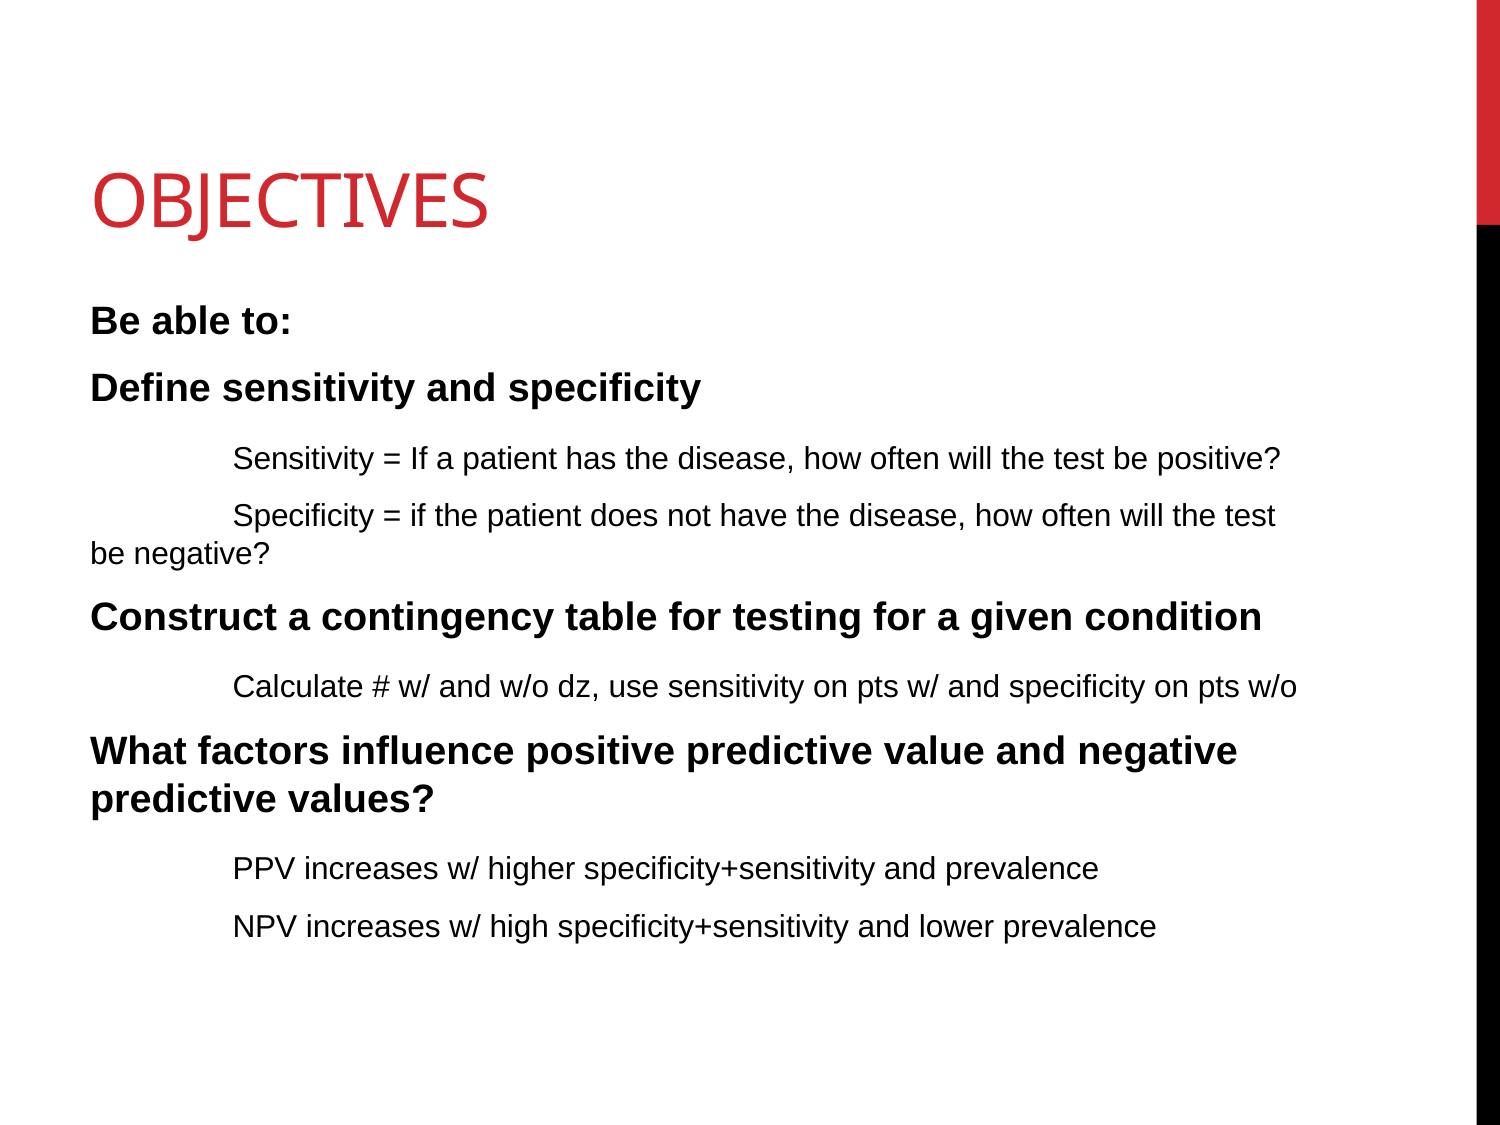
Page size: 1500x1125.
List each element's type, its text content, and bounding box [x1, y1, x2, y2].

title Objectives [75, 25, 1025, 250]
list Be able to: Define sensitivity and specificity Sensitivity = If a patient has the disease, how often will the test be positive? Specificity = if the patient does not have the disease, how often will the test be negative? Construct a contingency table for testing for a given condition Calculate # w/ and w/o dz, use sensitivity on pts w/ and specificity on pts w/o What factors influence positive predictive value and negative predictive values? PPV increases w/ higher specificity+sensitivity and prevalence NPV increases w/ high specificity+sensitivity and lower prevalence [75, 287, 1325, 1005]
